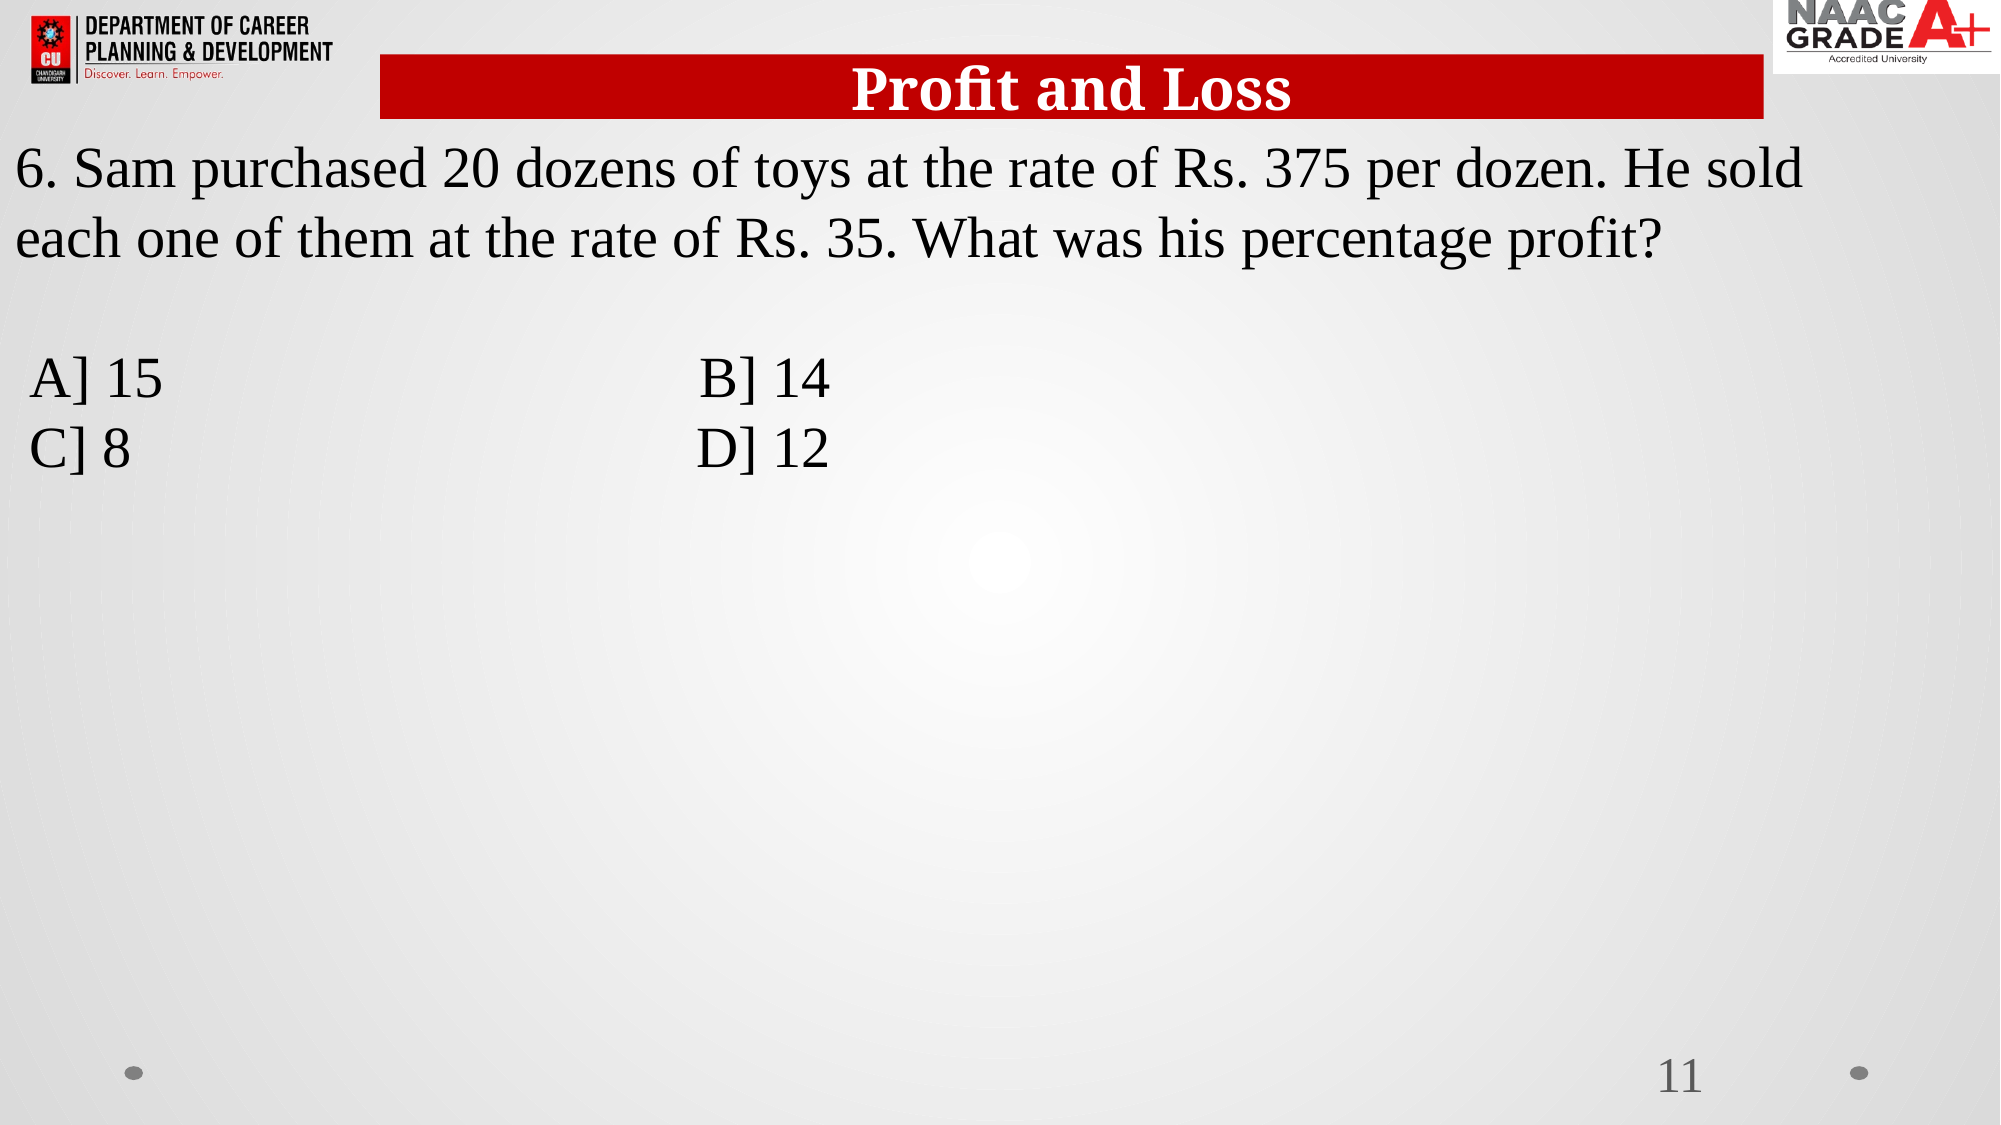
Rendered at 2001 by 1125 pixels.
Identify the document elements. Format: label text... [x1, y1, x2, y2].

text_box 6. Sam purchased 20 dozens of toys at the rate of Rs. 375 per dozen. He sold each one of them at the rate of Rs. 35. What was his percentage profit? A] 15 B] 14 C] 8 D] 12 [0, 122, 1929, 627]
text_box Profit and Loss [378, 52, 1766, 121]
slide_number 11 [1651, 1042, 1744, 1103]
picture [1772, 0, 2000, 74]
picture [23, 0, 349, 100]
